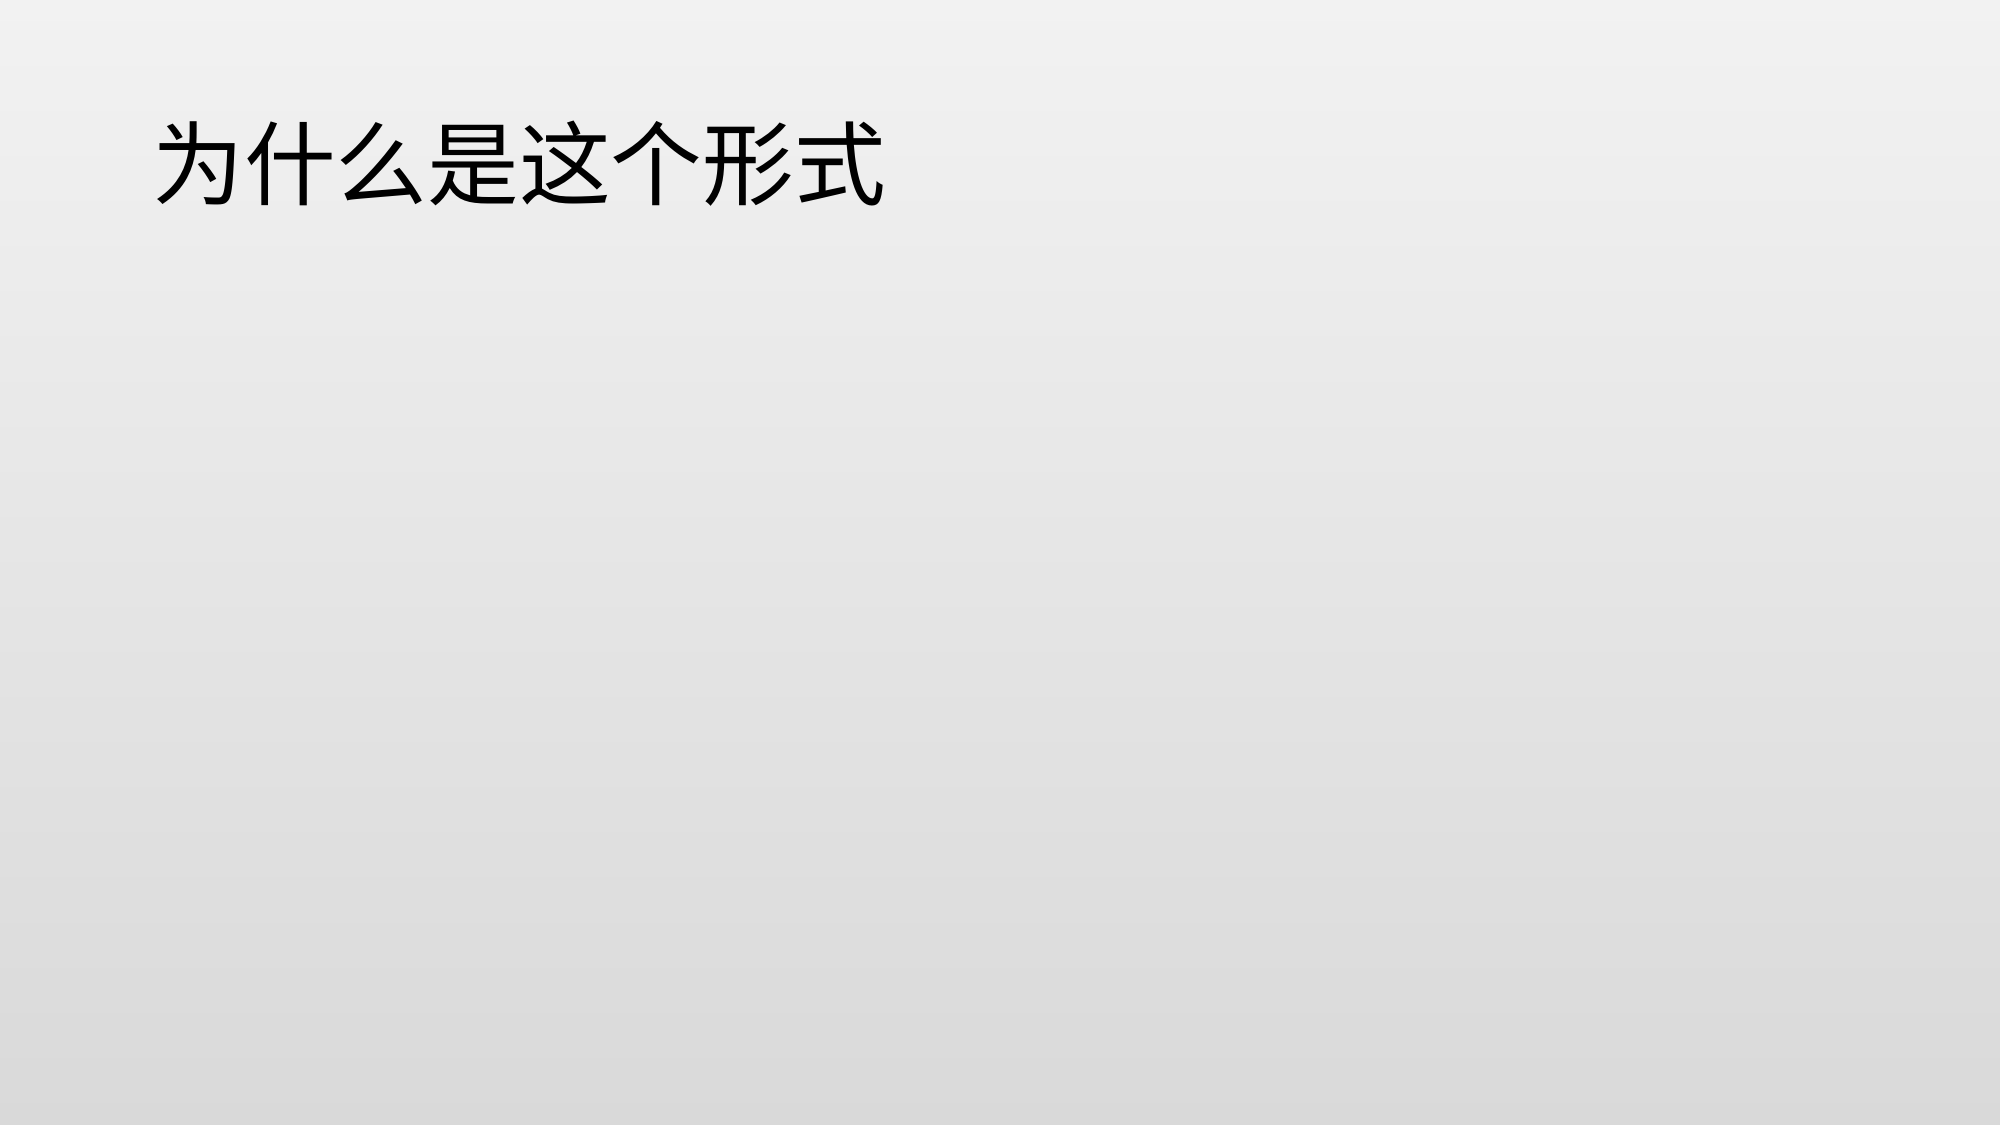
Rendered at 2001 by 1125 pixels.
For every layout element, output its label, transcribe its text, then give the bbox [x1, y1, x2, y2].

title 为什么是这个形式 [137, 59, 1863, 278]
